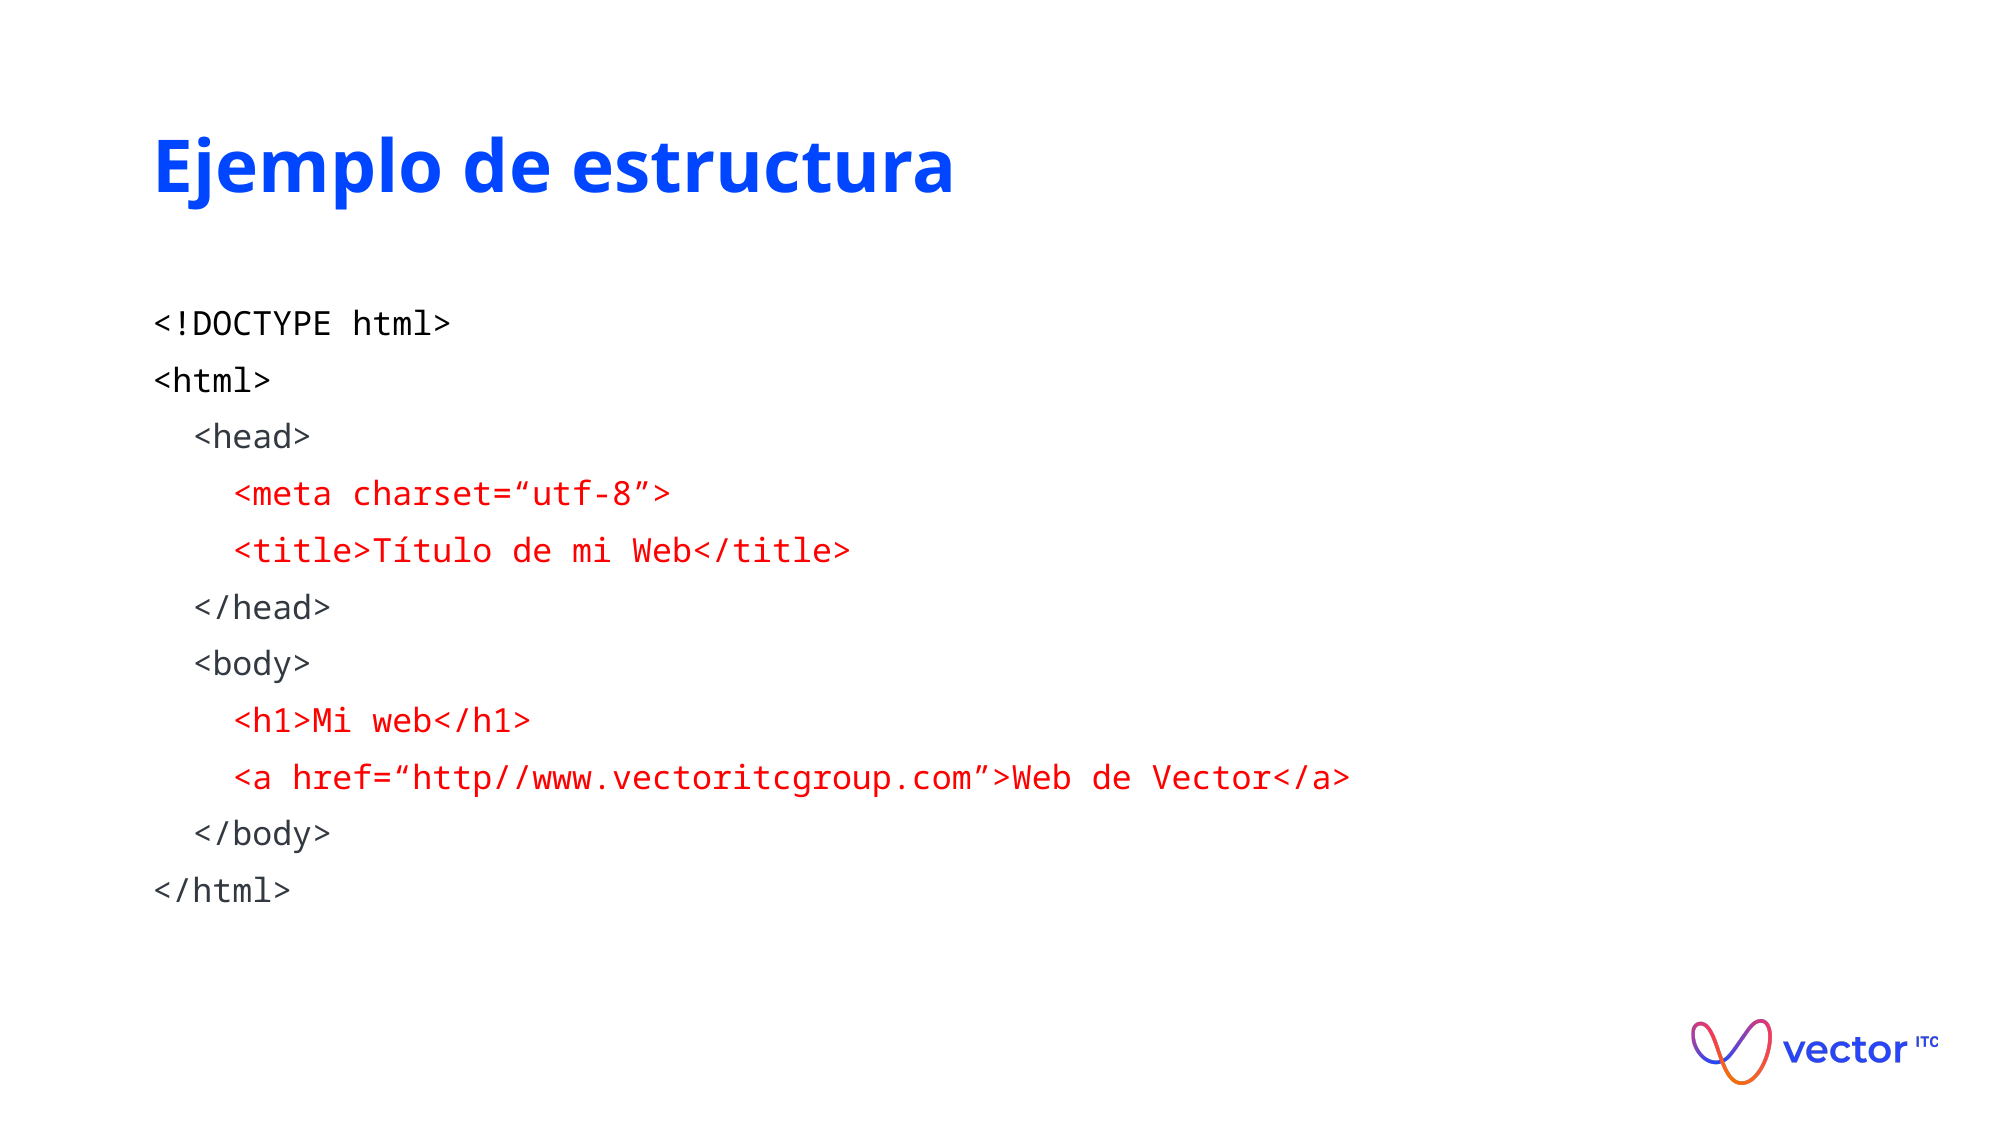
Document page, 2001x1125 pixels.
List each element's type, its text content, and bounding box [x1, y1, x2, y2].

list <!DOCTYPE html> <html> <head> <meta charset=“utf-8”> <title>Título de mi Web</title> </head> <body> <h1>Mi web</h1> <a href=“http//www.vectoritcgroup.com”>Web de Vector</a> </body> </html> [137, 299, 1863, 1014]
title Ejemplo de estructura [137, 59, 1863, 278]
